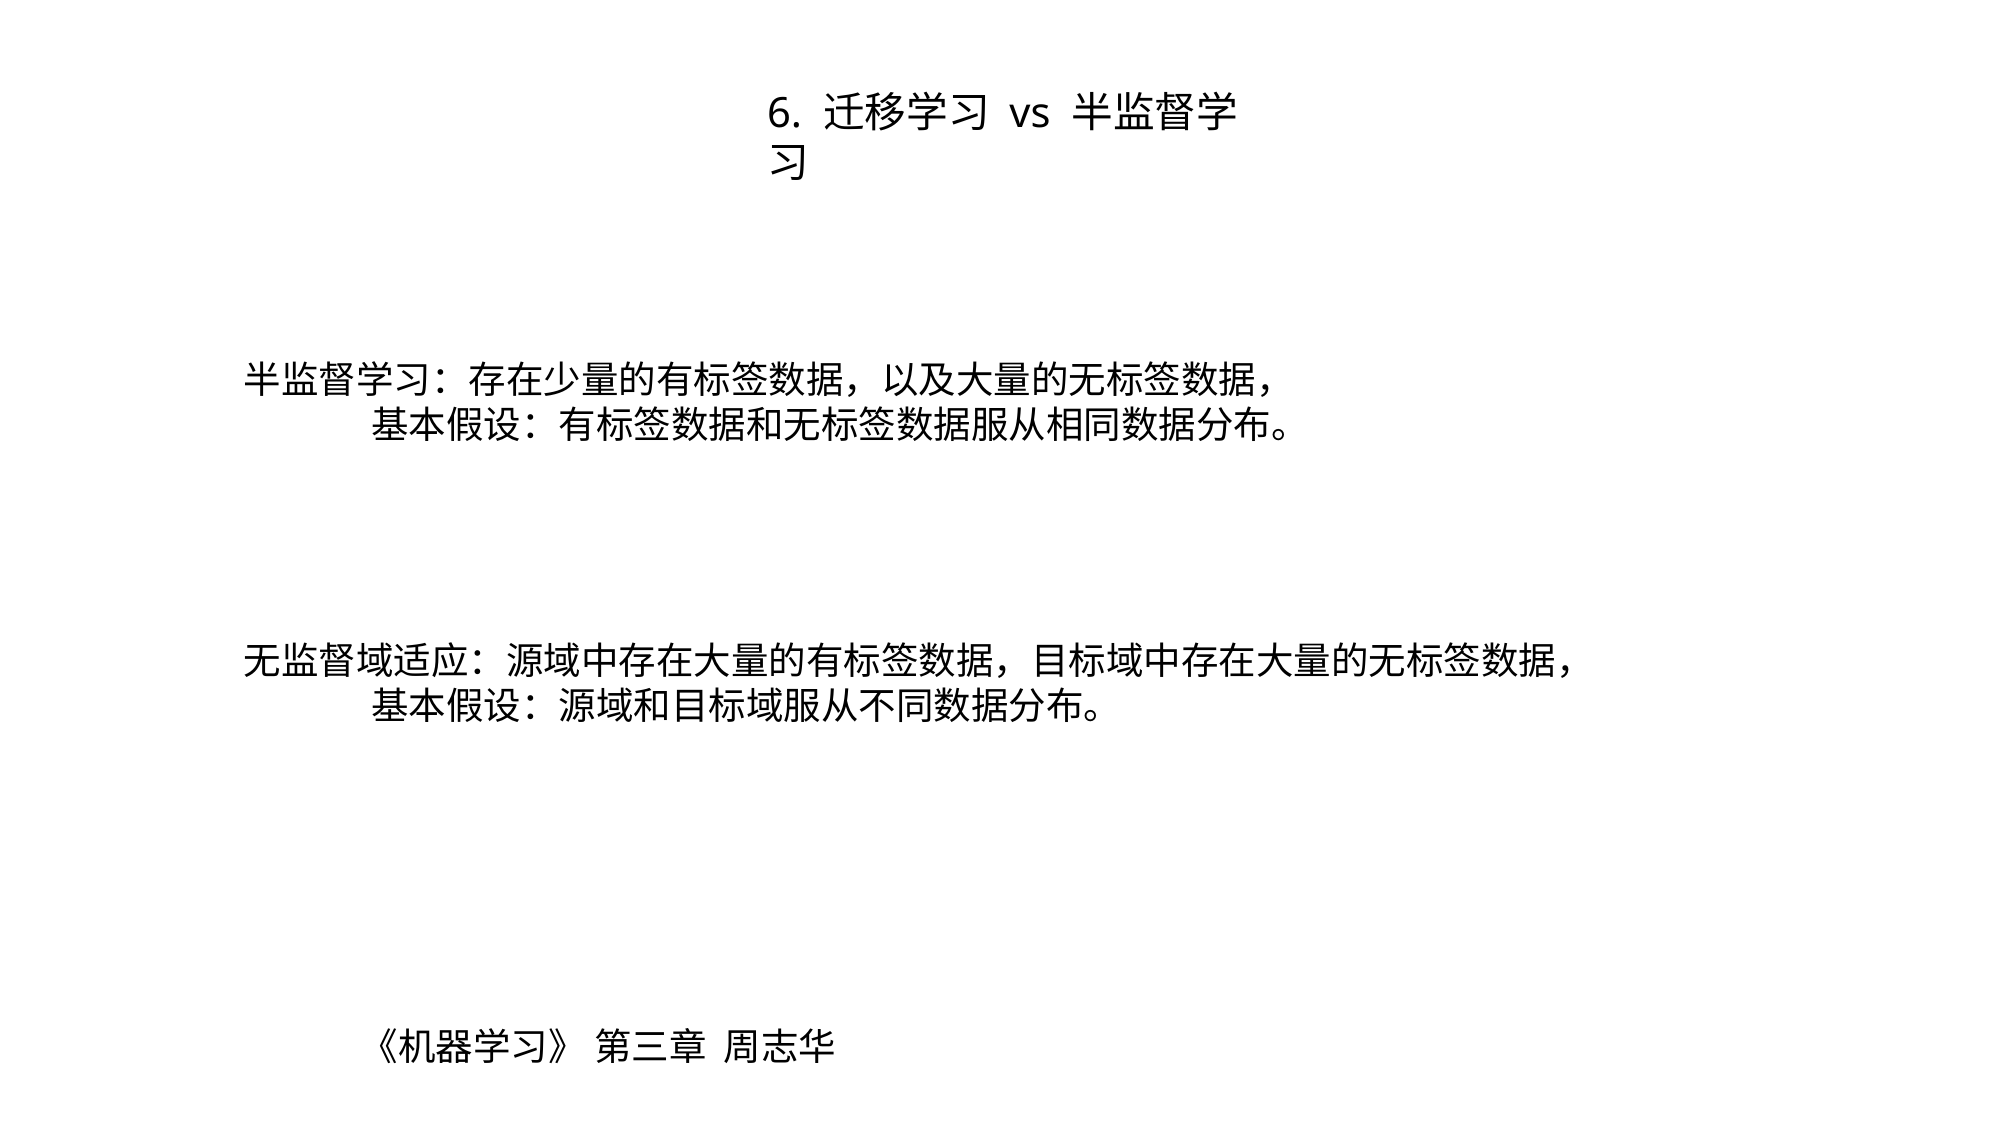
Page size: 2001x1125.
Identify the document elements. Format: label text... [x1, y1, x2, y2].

text_box 6. 迁移学习 vs 半监督学习 [752, 78, 1278, 194]
text_box 半监督学习：存在少量的有标签数据，以及大量的无标签数据， 基本假设：有标签数据和无标签数据服从相同数据分布。 [228, 348, 1772, 454]
text_box 无监督域适应：源域中存在大量的有标签数据，目标域中存在大量的无标签数据， 基本假设：源域和目标域服从不同数据分布。 [228, 629, 1772, 734]
text_box 《机器学习》 第三章 周志华 [346, 1015, 1654, 1076]
